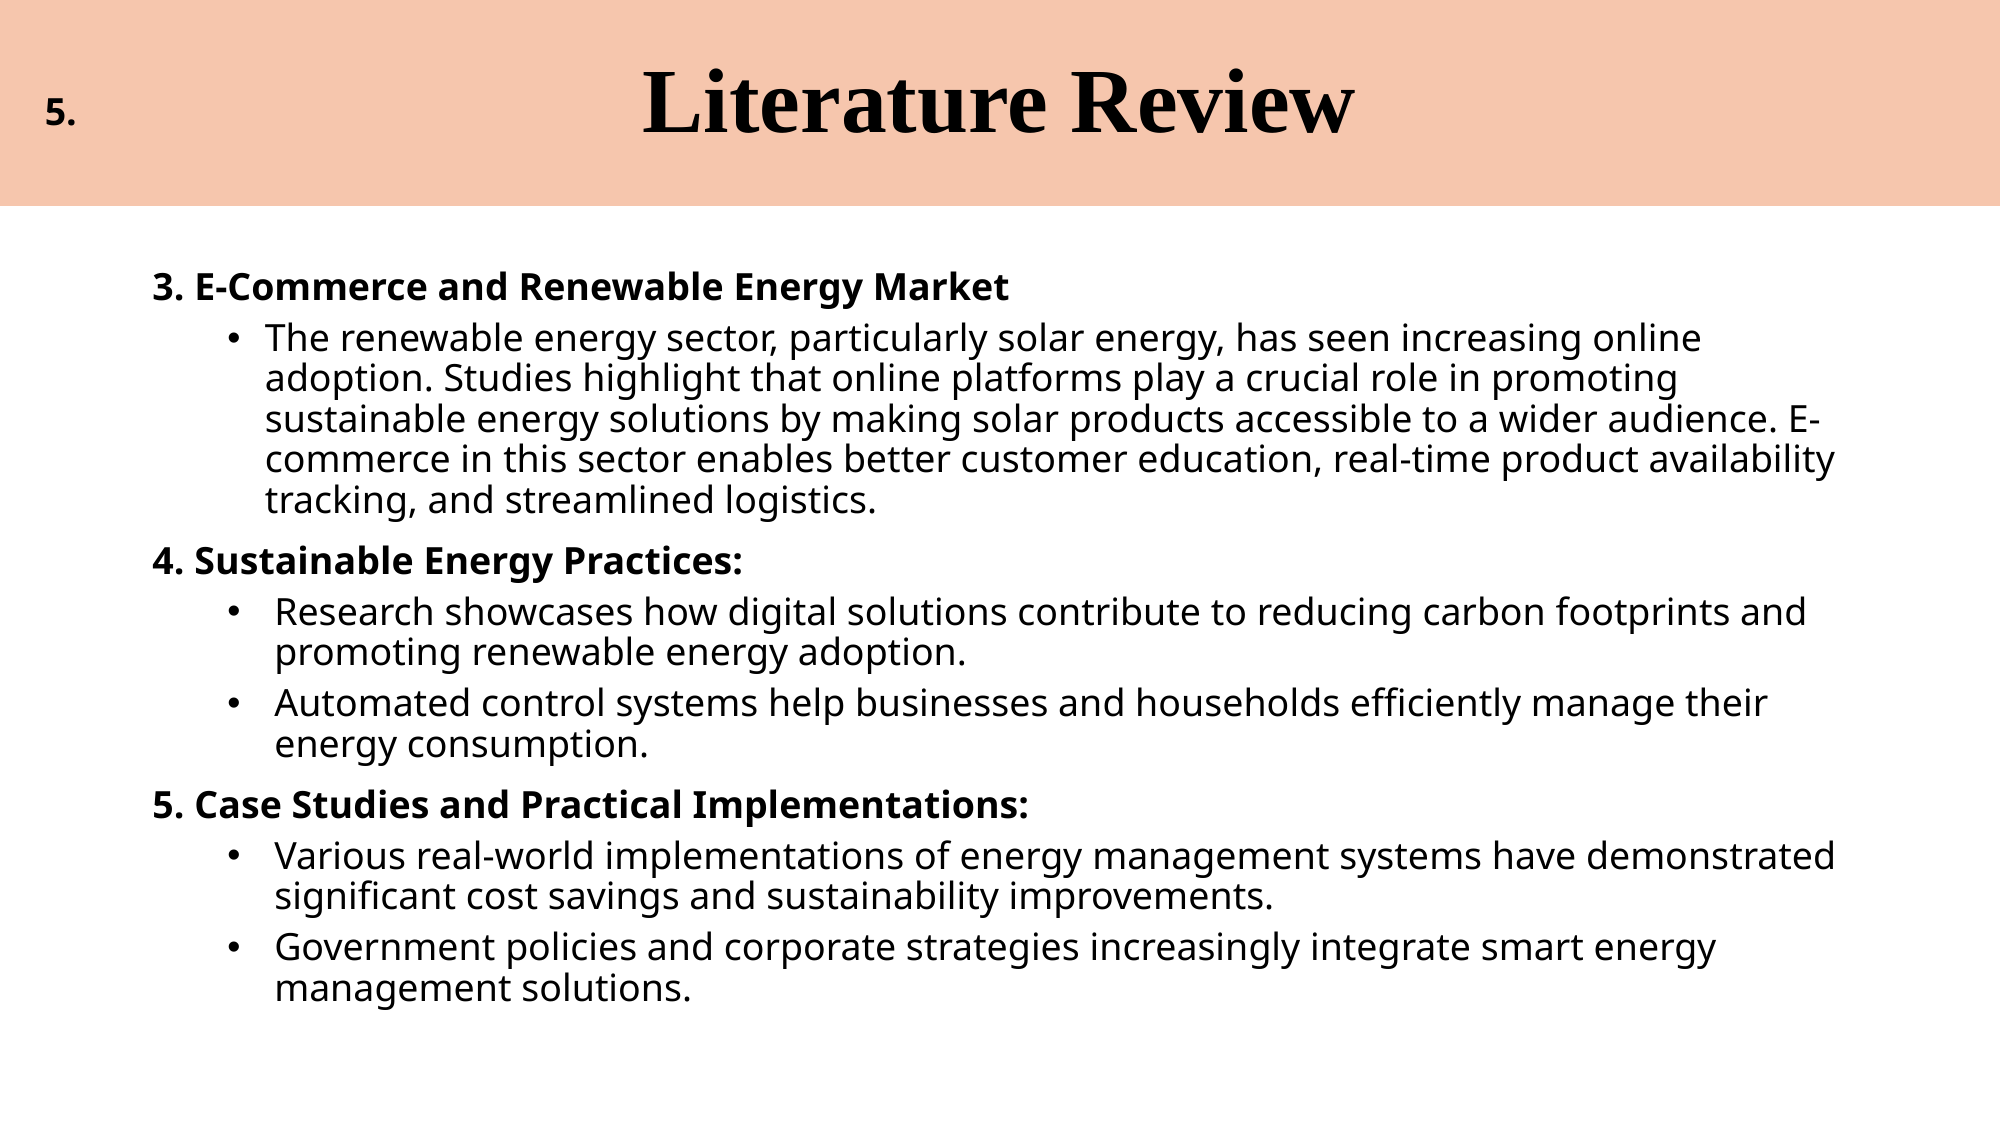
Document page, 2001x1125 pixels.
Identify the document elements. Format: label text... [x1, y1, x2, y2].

title Literature Review [0, 0, 2000, 206]
list 3. E-Commerce and Renewable Energy Market The renewable energy sector, particularly solar energy, has seen increasing online adoption. Studies highlight that online platforms play a crucial role in promoting sustainable energy solutions by making solar products accessible to a wider audience. E-commerce in this sector enables better customer education, real-time product availability tracking, and streamlined logistics. 4. Sustainable Energy Practices: Research showcases how digital solutions contribute to reducing carbon footprints and promoting renewable energy adoption. Automated control systems help businesses and households efficiently manage their energy consumption. 5. Case Studies and Practical Implementations: Various real-world implementations of energy management systems have demonstrated significant cost savings and sustainability improvements. Government policies and corporate strategies increasingly integrate smart energy management solutions. [137, 260, 1863, 1094]
text_box 5. [30, 80, 102, 141]
